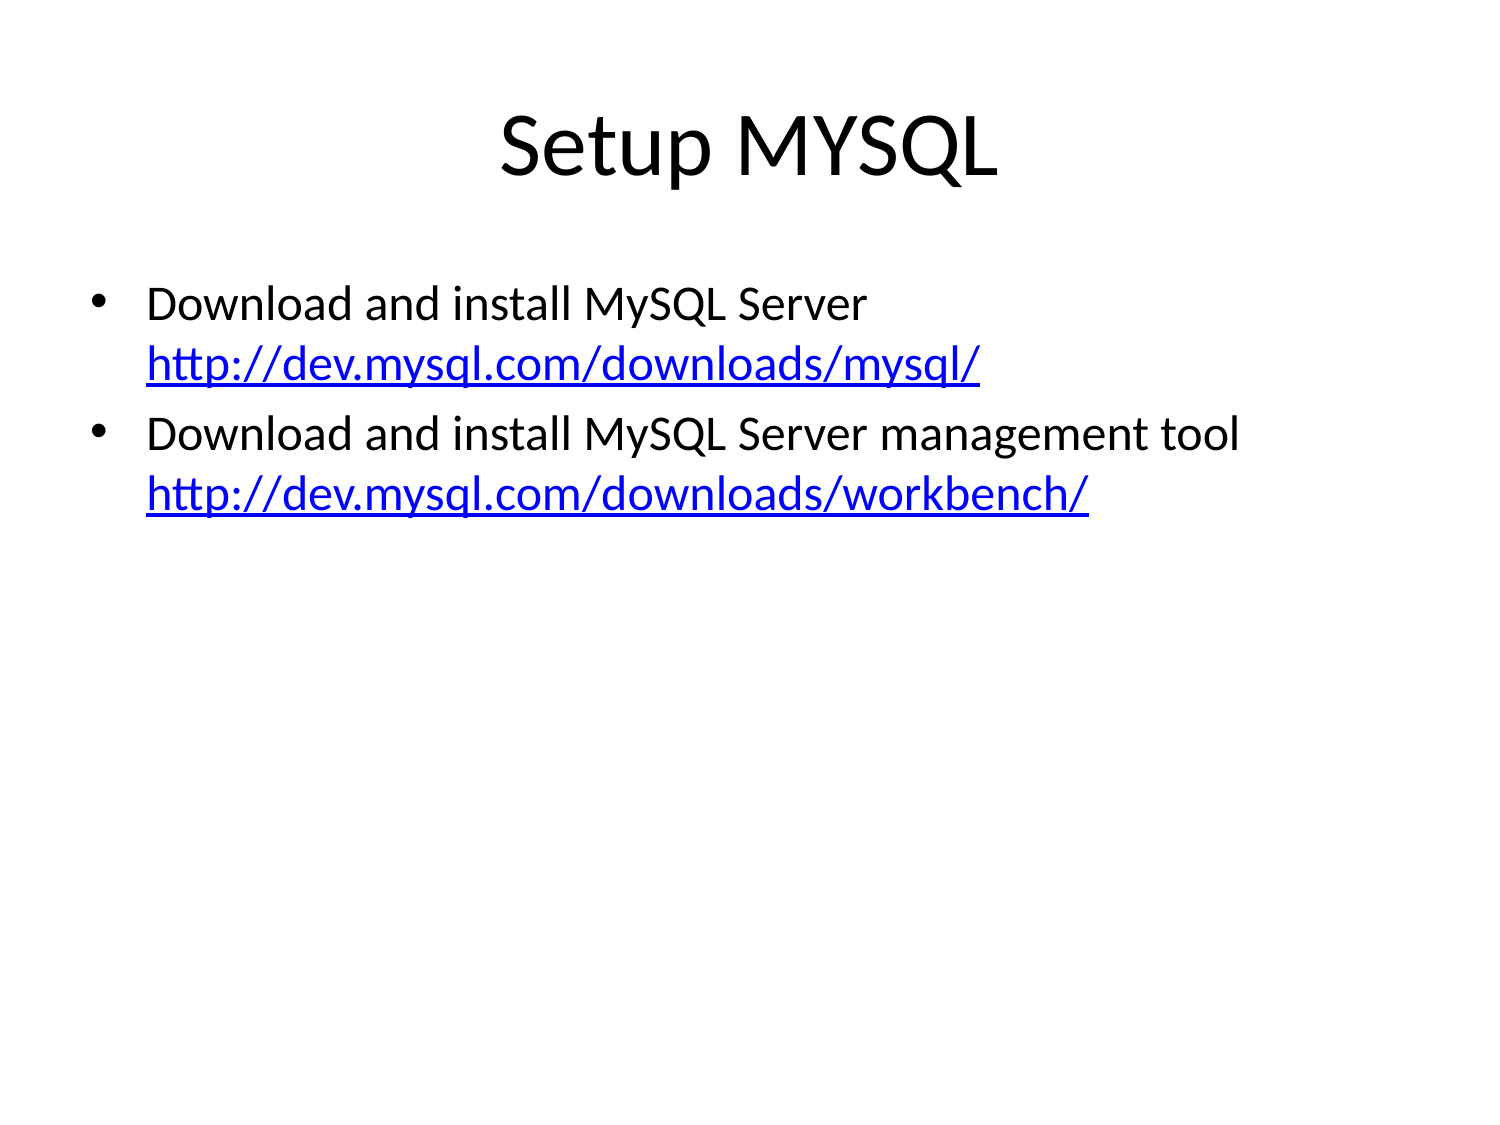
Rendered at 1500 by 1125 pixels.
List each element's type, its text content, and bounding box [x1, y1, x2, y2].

list Download and install MySQL Server http://dev.mysql.com/downloads/mysql/ Download and install MySQL Server management tool http://dev.mysql.com/downloads/workbench/ [75, 262, 1425, 1005]
title Setup MYSQL [75, 45, 1425, 233]
